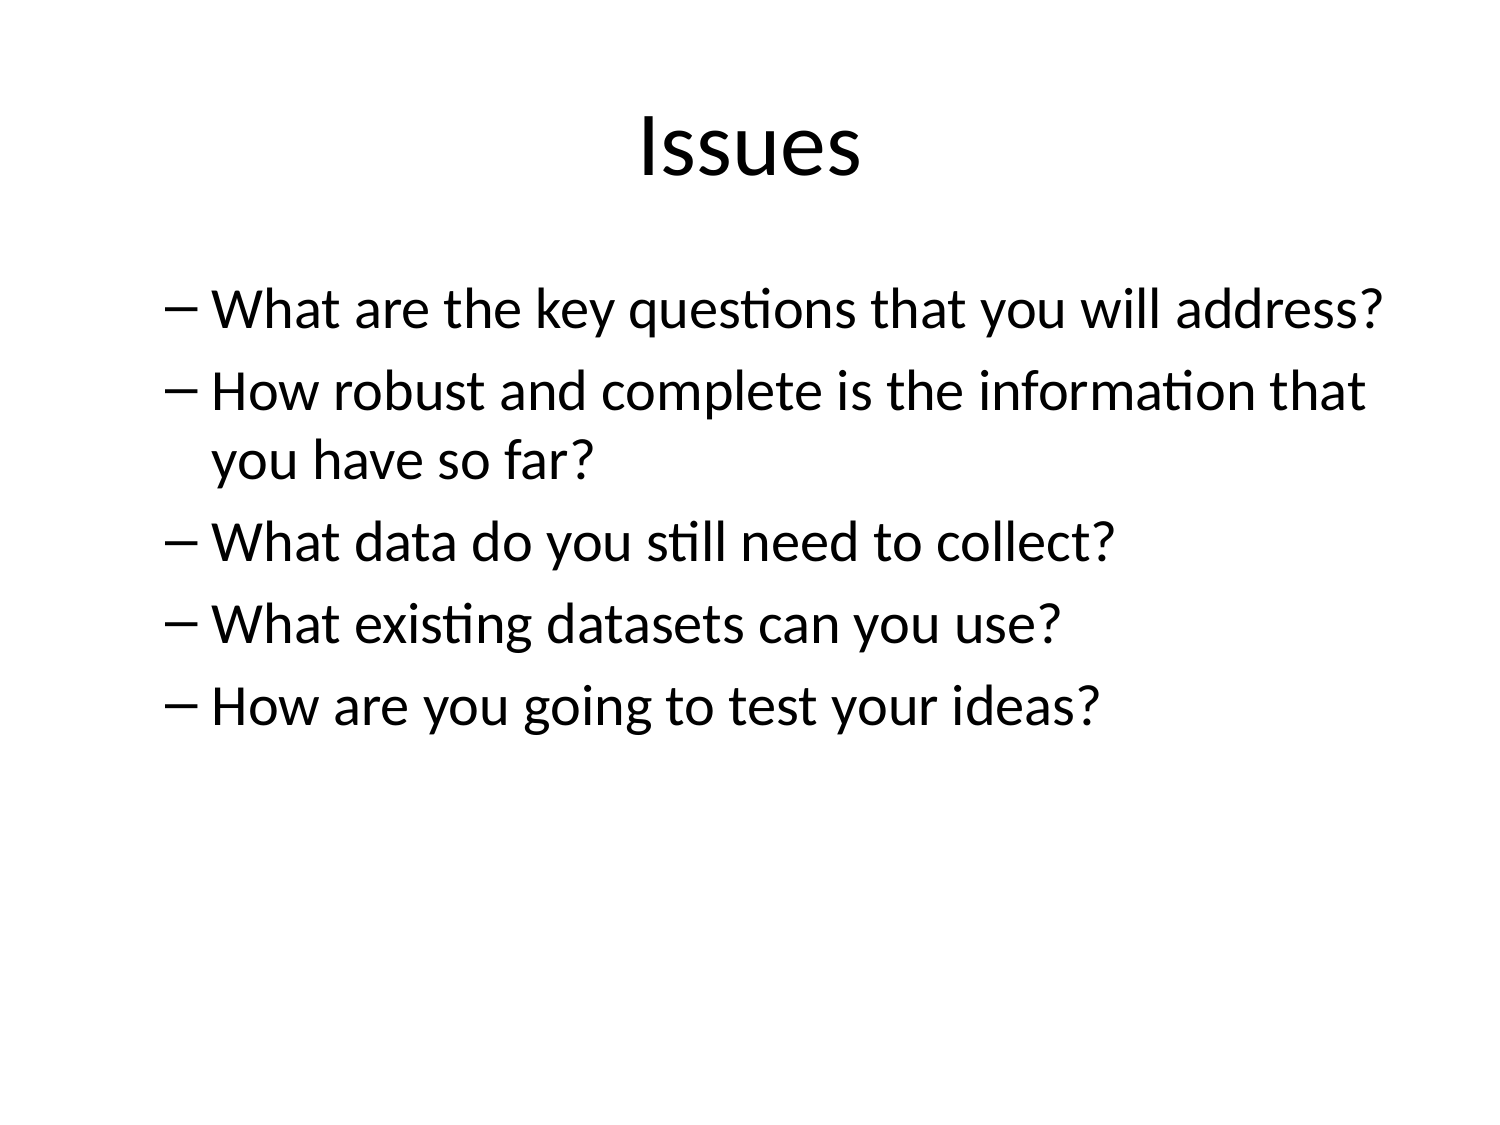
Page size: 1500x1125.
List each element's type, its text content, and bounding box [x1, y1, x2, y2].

title Issues [75, 45, 1425, 233]
list What are the key questions that you will address? How robust and complete is the information that you have so far? What data do you still need to collect? What existing datasets can you use? How are you going to test your ideas? [75, 262, 1425, 1005]
